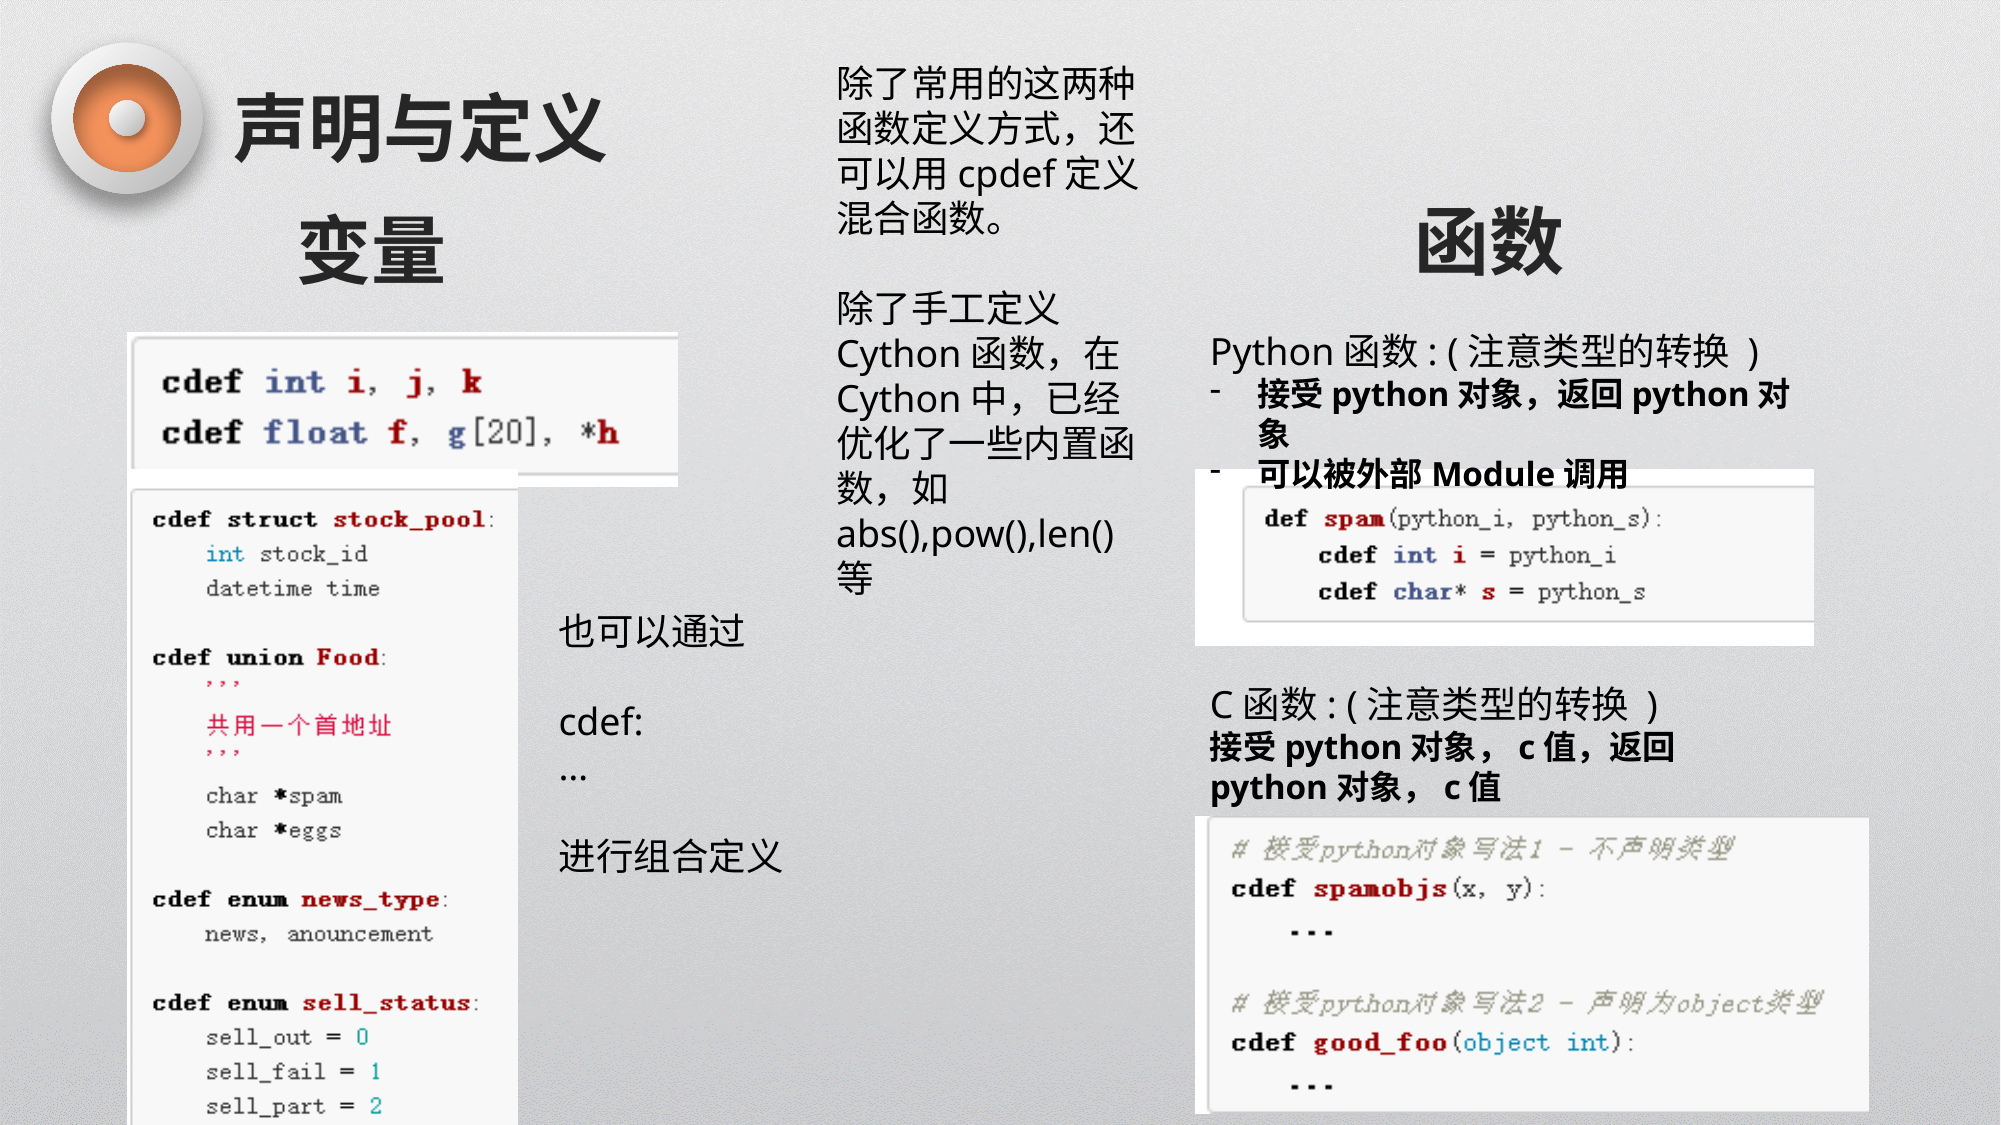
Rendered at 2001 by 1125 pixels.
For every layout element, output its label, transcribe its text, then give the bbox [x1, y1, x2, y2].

picture [0, 0, 2001, 1125]
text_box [51, 42, 203, 194]
text_box 也可以通过 cdef: … 进行组合定义 [543, 600, 813, 886]
text_box 函数 [1399, 187, 1604, 292]
text_box 变量 [281, 196, 782, 301]
text_box 除了常用的这两种函数定义方式，还可以用cpdef定义混合函数。 除了手工定义Cython函数，在Cython中，已经优化了一些内置函数，如abs(),pow(),len()等 [821, 52, 1160, 608]
text_box 声明与定义 [219, 74, 821, 179]
text_box Python函数: (注意类型的转换 ) 接受python对象，返回python对象 可以被外部Module调用 [1195, 320, 1814, 469]
text_box C函数: (注意类型的转换 ) 接受python对象，c值，返回python对象，c值 [1195, 673, 1814, 816]
